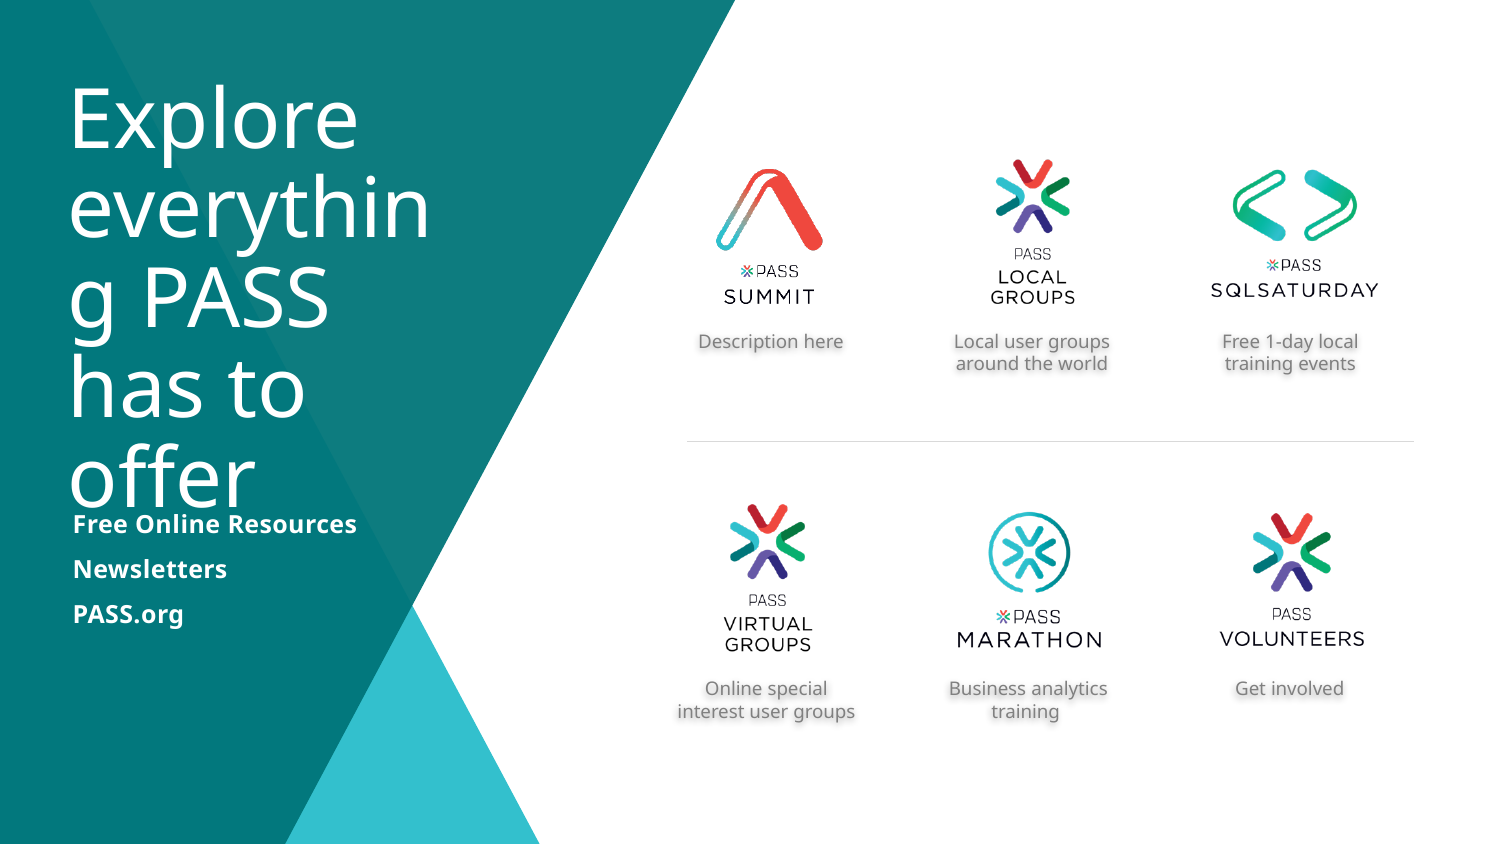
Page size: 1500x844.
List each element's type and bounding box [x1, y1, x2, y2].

picture [1190, 129, 1399, 338]
picture [672, 139, 866, 333]
picture [1219, 513, 1364, 646]
picture [659, 469, 876, 686]
picture [926, 125, 1139, 338]
picture [926, 477, 1132, 682]
